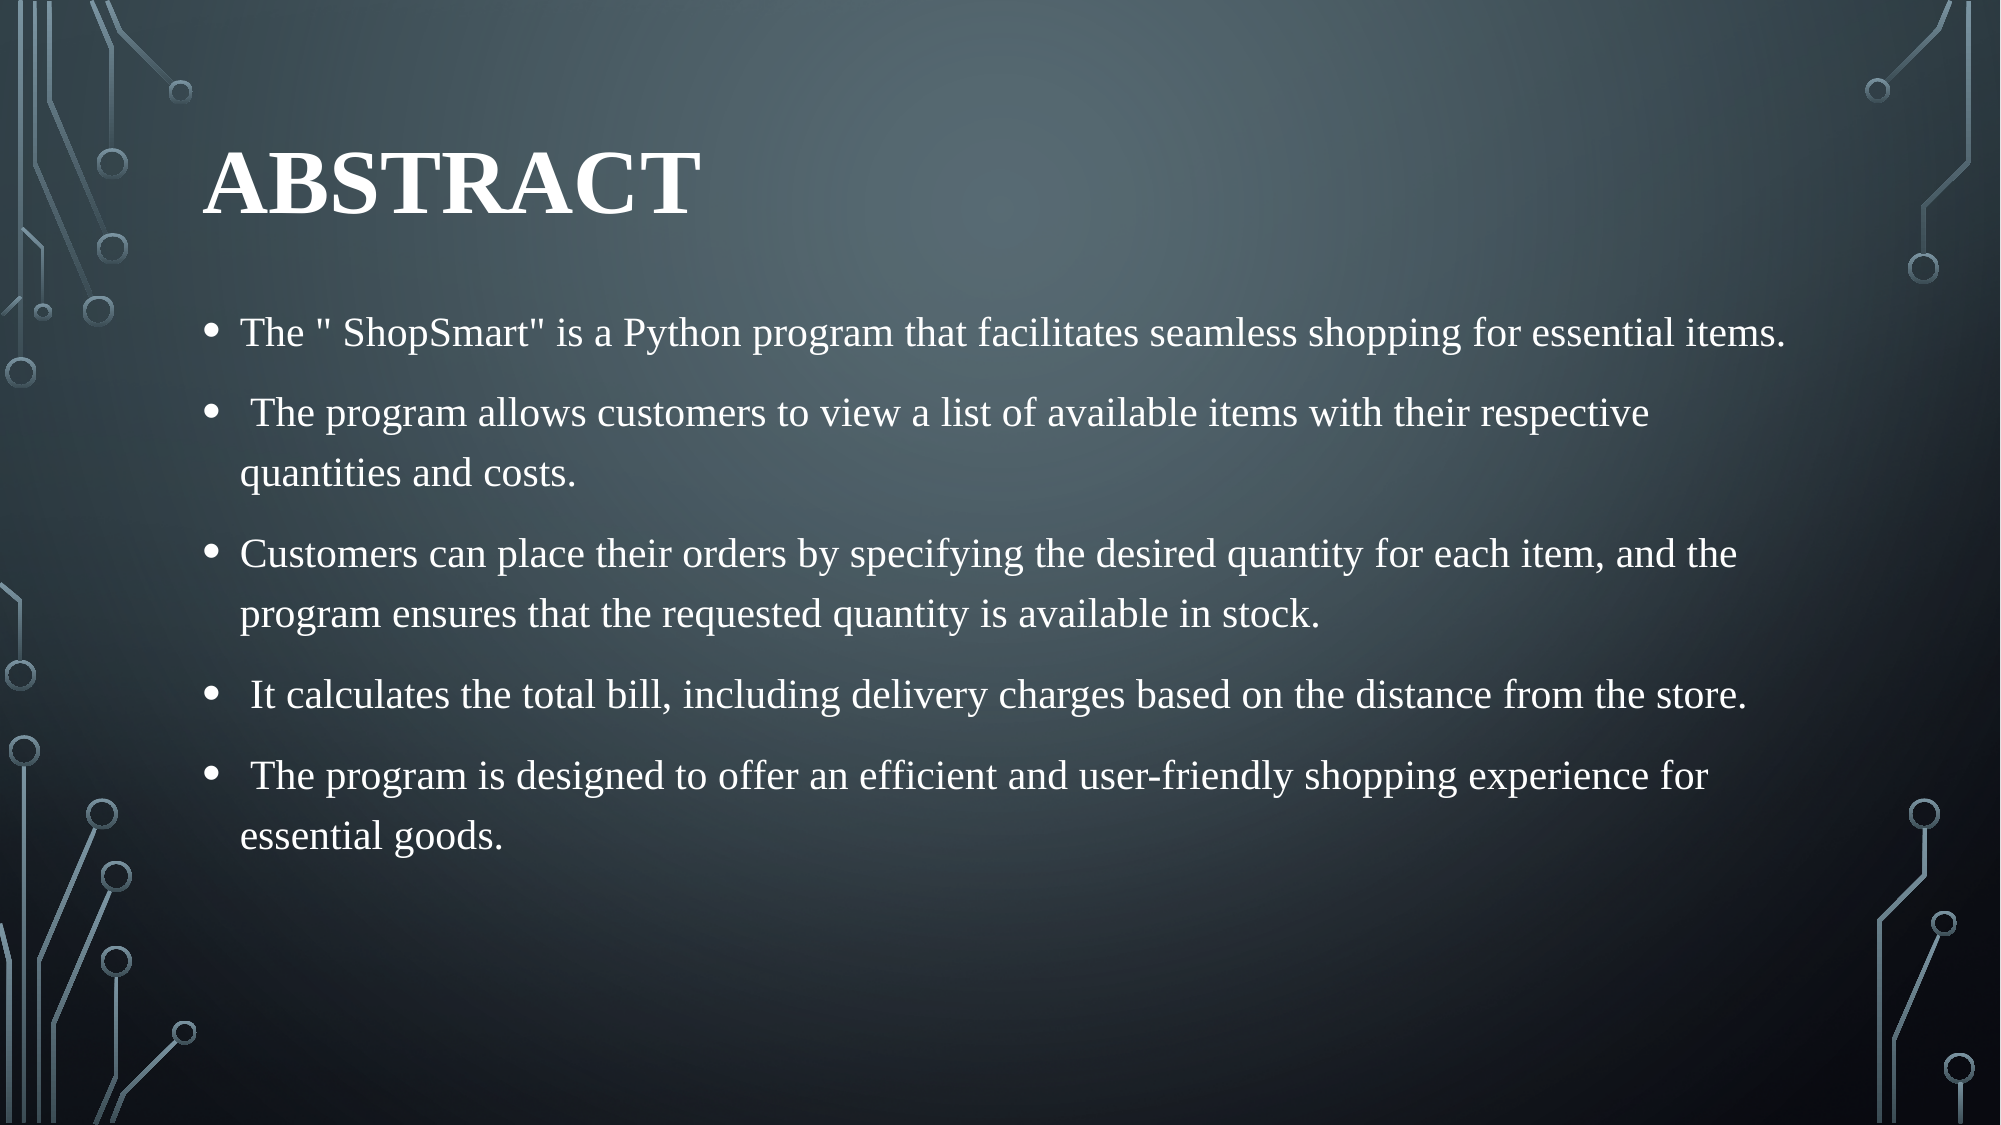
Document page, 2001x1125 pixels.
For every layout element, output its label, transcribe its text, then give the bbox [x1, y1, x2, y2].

list The " ShopSmart" is a Python program that facilitates seamless shopping for essential items. The program allows customers to view a list of available items with their respective quantities and costs. Customers can place their orders by specifying the desired quantity for each item, and the program ensures that the requested quantity is available in stock. It calculates the total bill, including delivery charges based on the distance from the store. The program is designed to offer an efficient and user-friendly shopping experience for essential goods. [187, 286, 1813, 950]
title ABSTRACT [187, 80, 1813, 286]
